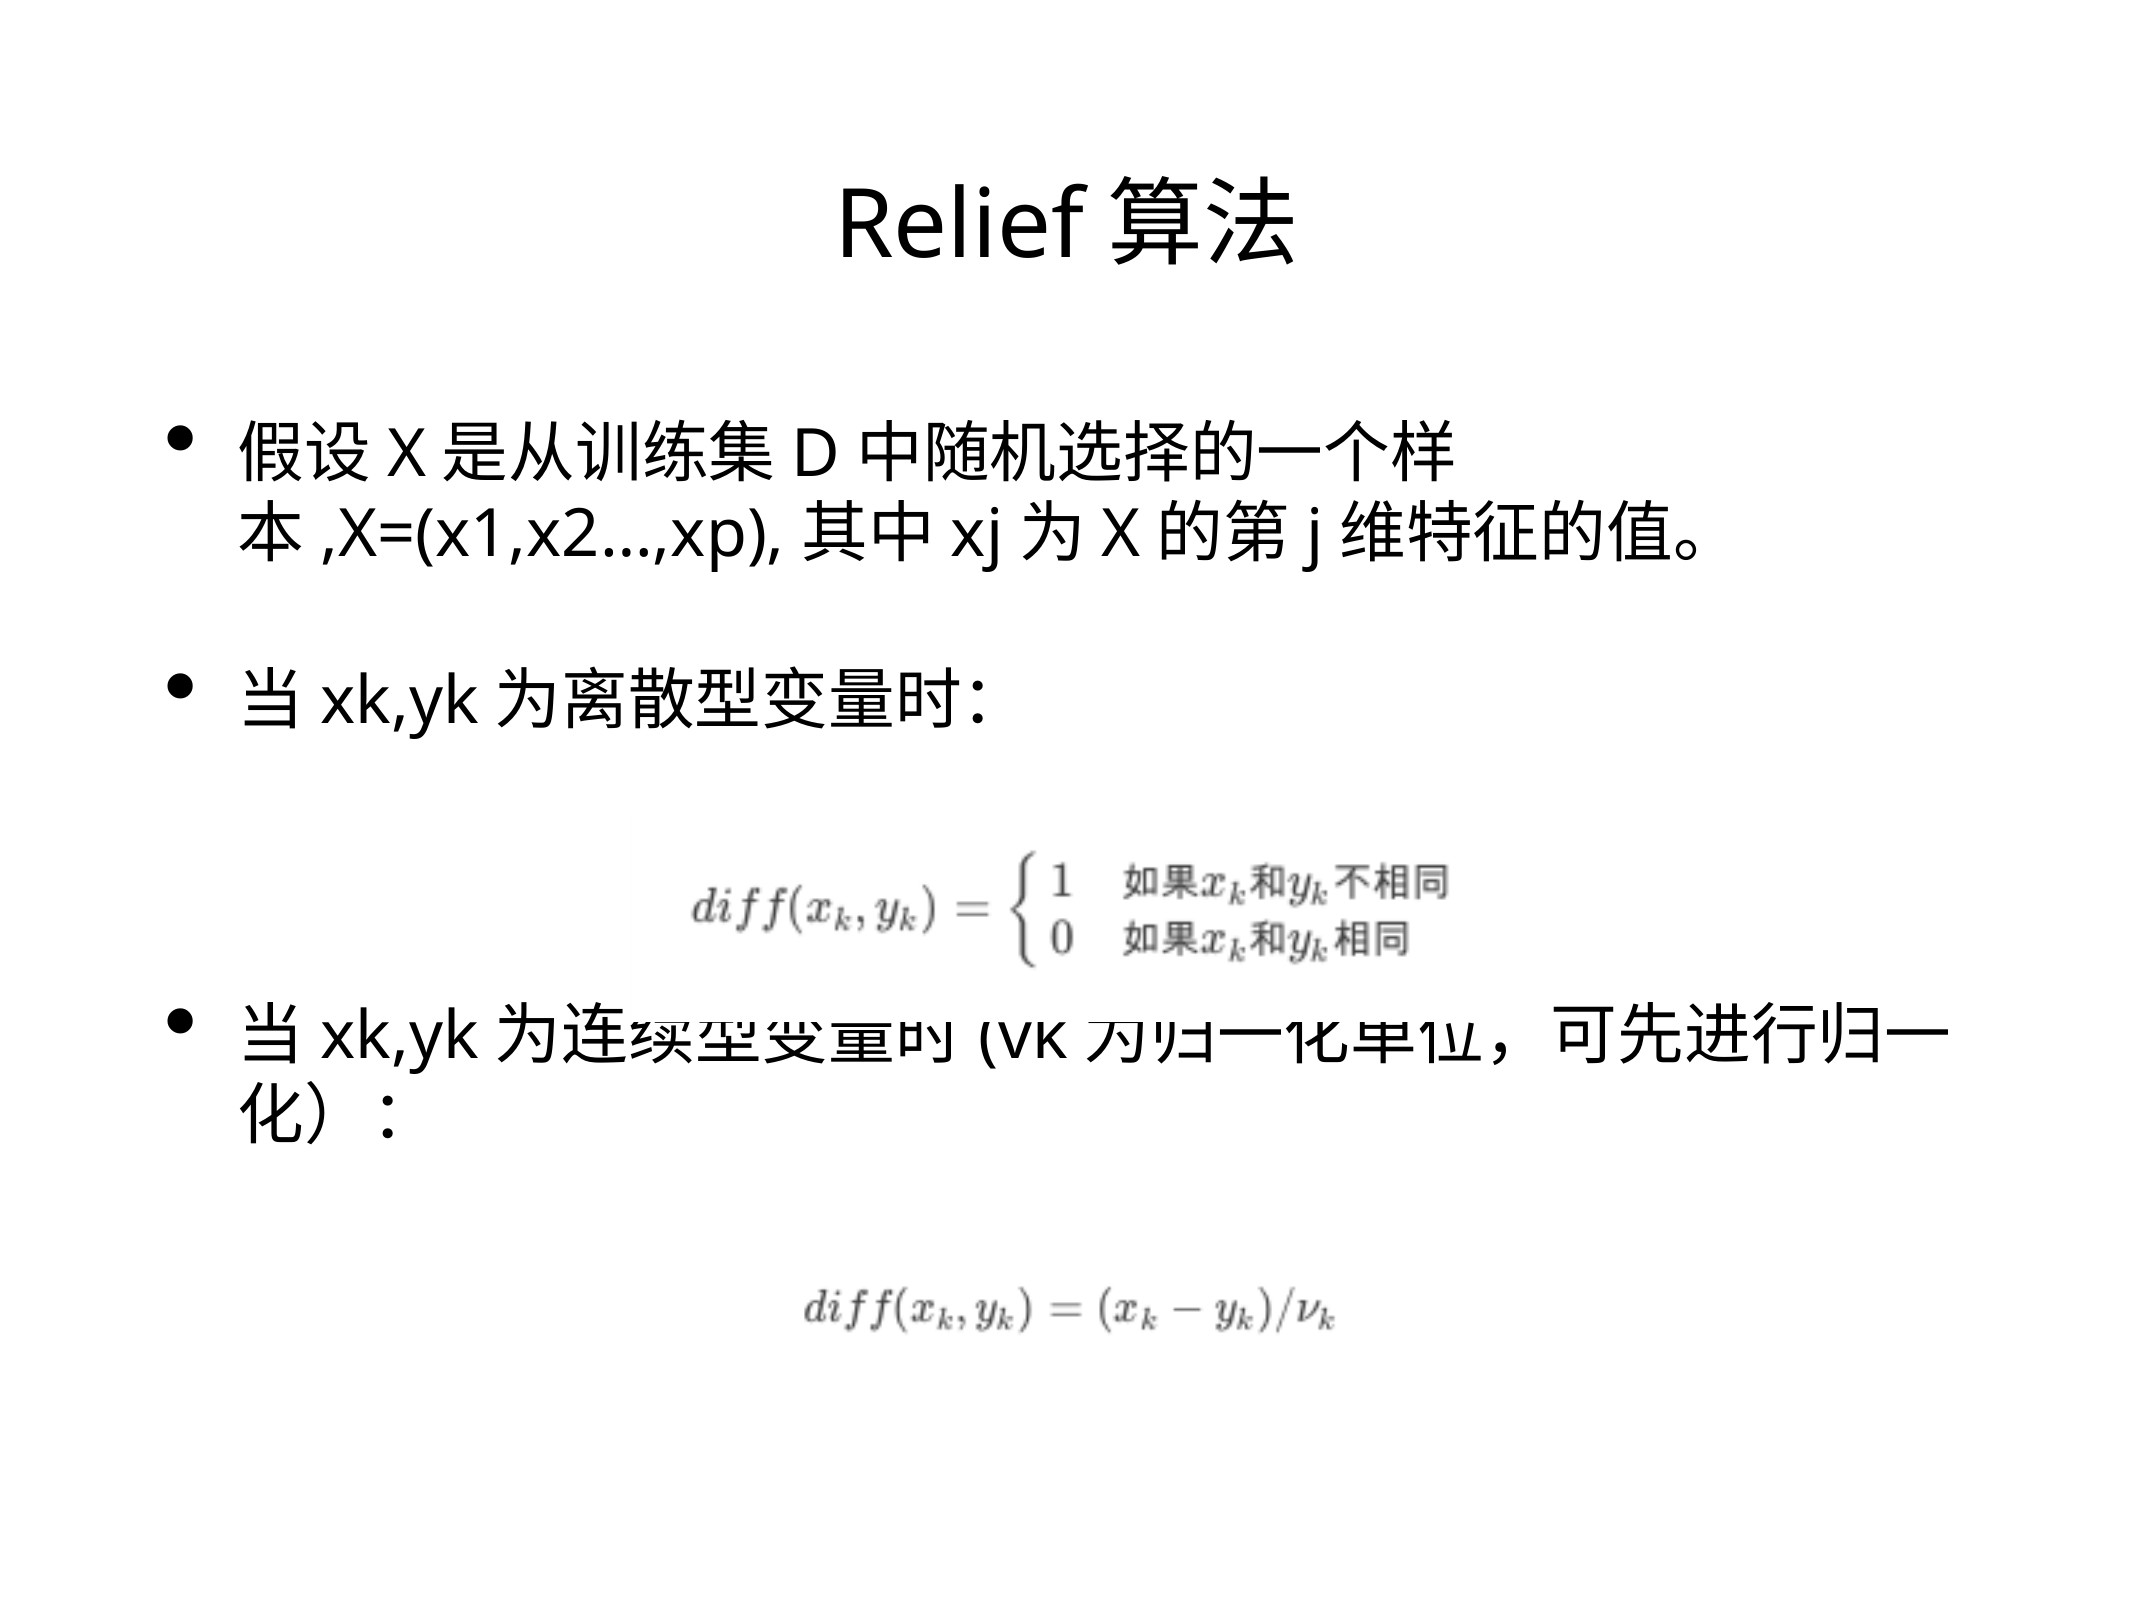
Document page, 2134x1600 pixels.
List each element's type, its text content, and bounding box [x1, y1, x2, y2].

picture [774, 1256, 1360, 1362]
picture [630, 812, 1504, 1022]
list 假设X是从训练集D中随机选择的一个样本,X=(x1,x2…,xp),其中xj为X的第j维特征的值。 当xk,yk为离散型变量时： 当xk,yk为连续型变量时(vk为归一化单位，可先进行归一化）： [155, 400, 1978, 1434]
title Relief算法 [155, 41, 1978, 397]
